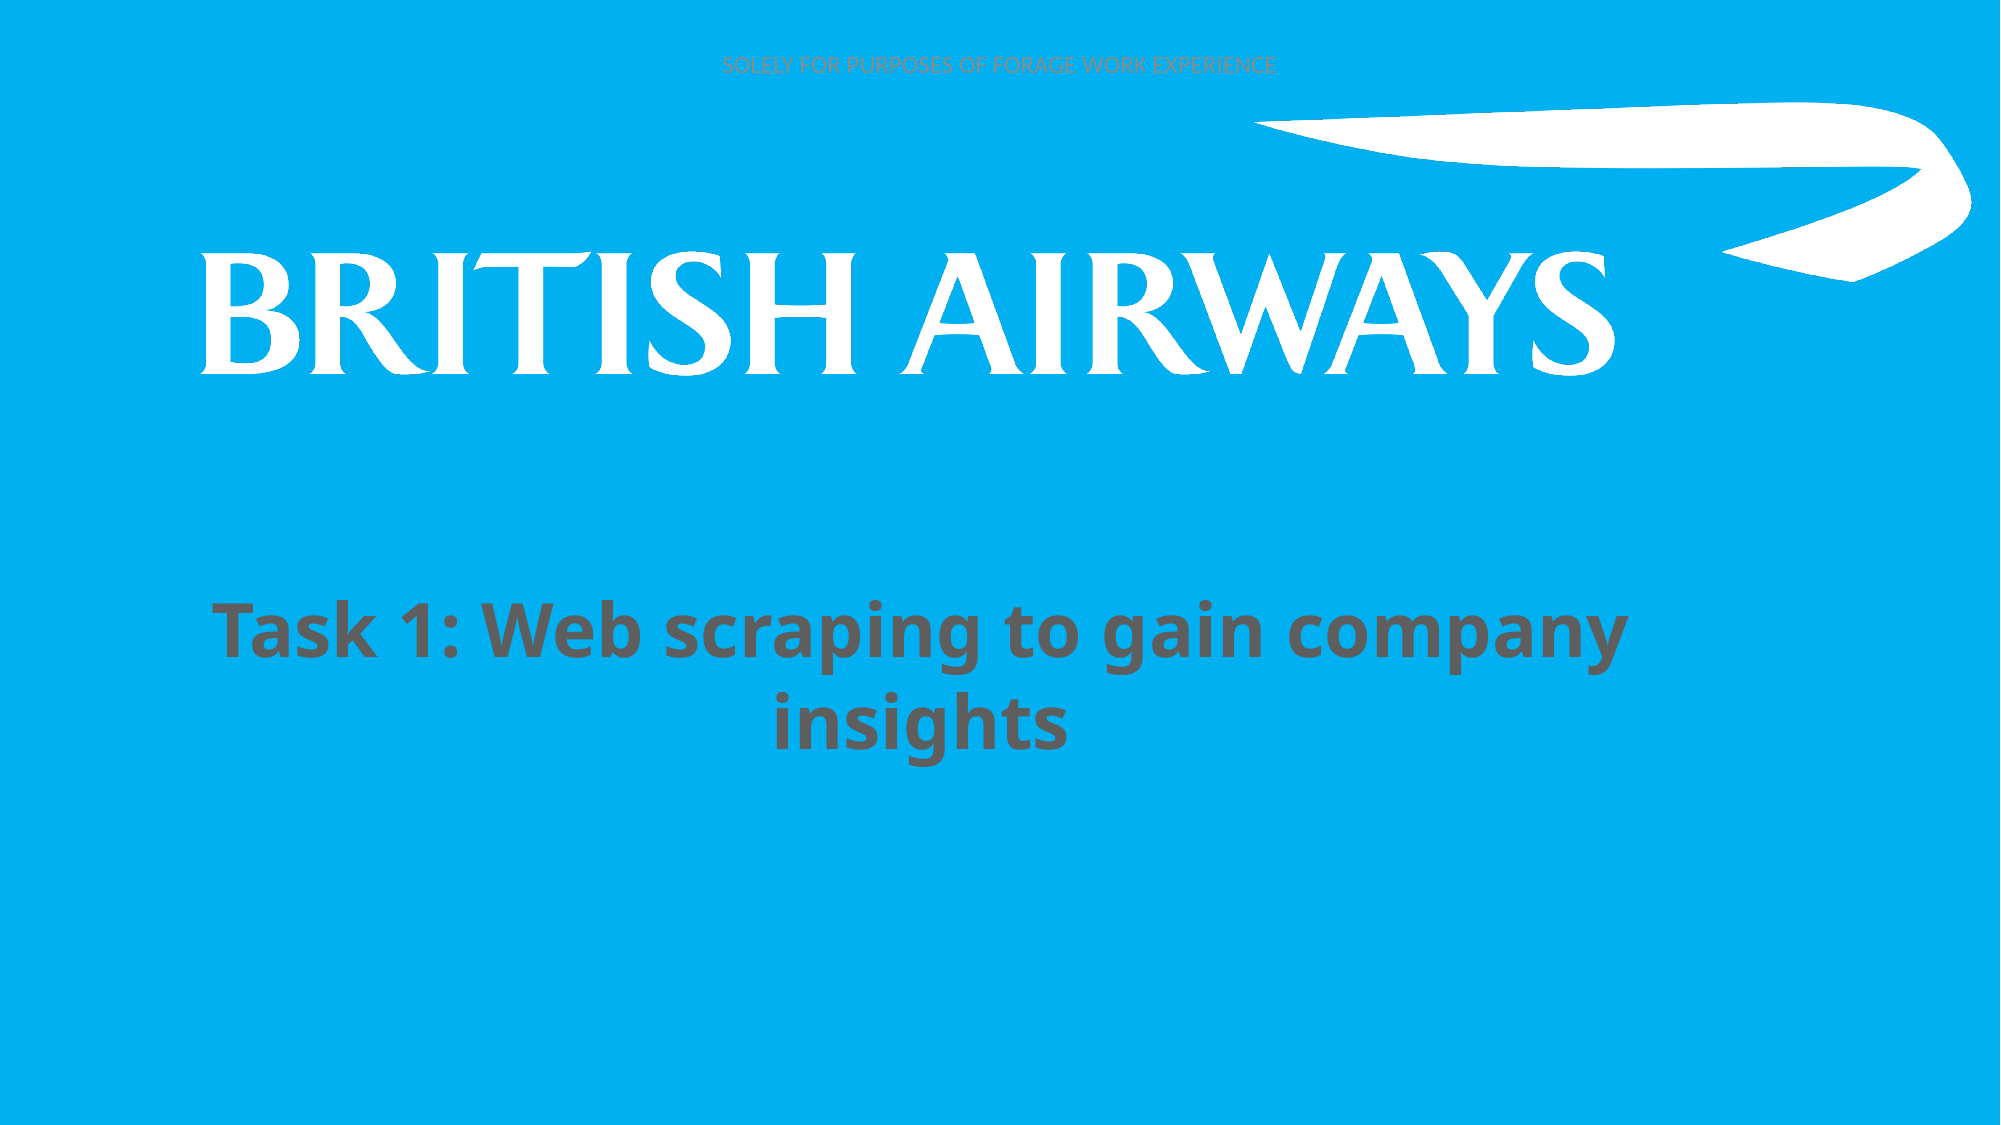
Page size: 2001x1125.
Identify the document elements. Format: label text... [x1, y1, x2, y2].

picture [1327, 254, 1444, 373]
picture [1090, 254, 1207, 374]
picture [748, 254, 853, 373]
picture [436, 254, 466, 373]
picture [203, 254, 299, 373]
subtitle Task 1: Web scraping to gain company insights [171, 576, 1672, 849]
picture [1260, 103, 1971, 281]
picture [1033, 254, 1064, 373]
picture [313, 254, 427, 374]
picture [1423, 252, 1530, 373]
picture [1533, 252, 1614, 375]
picture [649, 252, 730, 375]
picture [903, 254, 1020, 373]
picture [599, 254, 629, 373]
picture [1184, 254, 1343, 373]
picture [475, 252, 590, 373]
